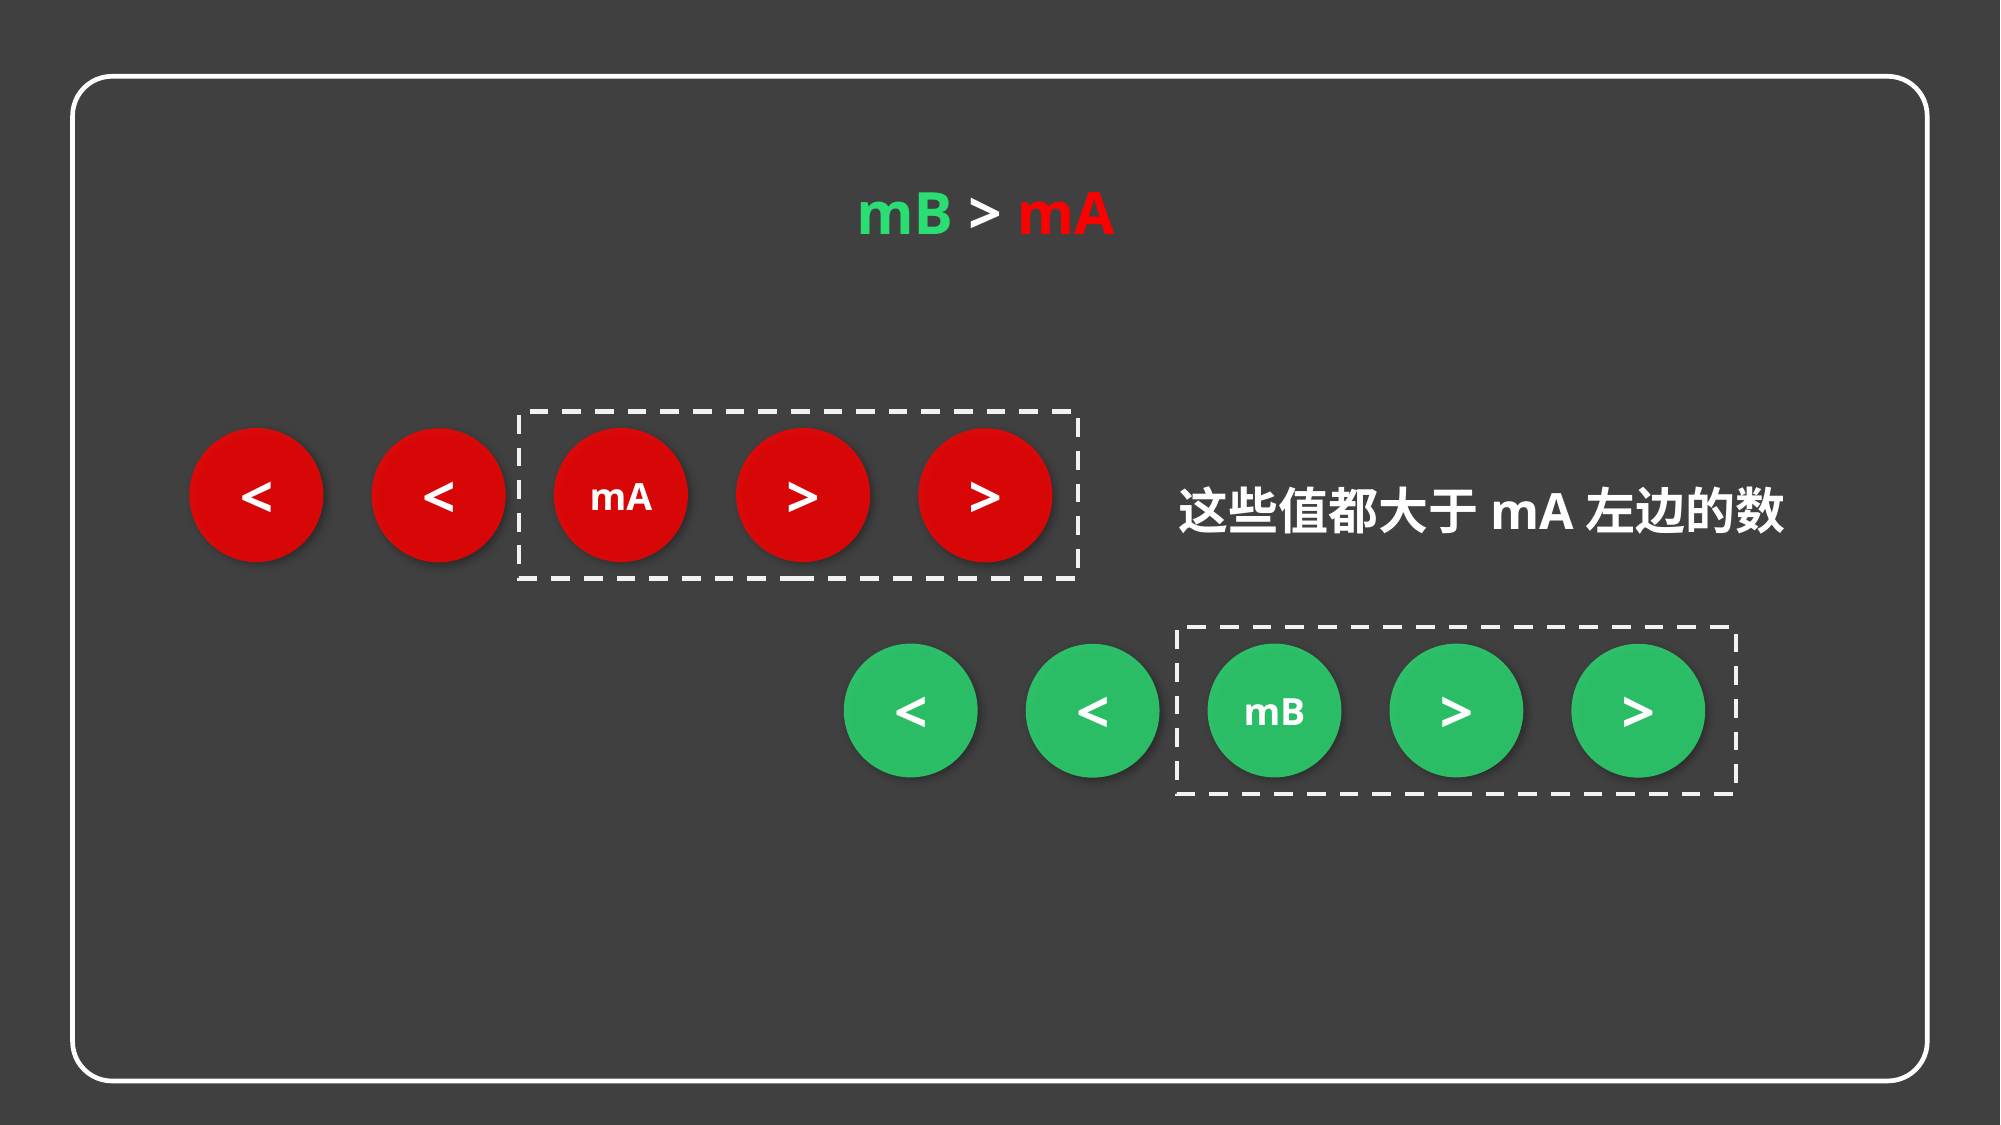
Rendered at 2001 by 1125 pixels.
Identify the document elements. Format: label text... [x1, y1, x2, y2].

text_box [1176, 626, 1737, 795]
text_box [518, 410, 1079, 580]
text_box < [842, 642, 979, 779]
text_box 这些值都大于mA左边的数 [1163, 471, 1801, 547]
text_box [71, 75, 1929, 1083]
text_box < [370, 427, 507, 564]
text_box < [1024, 642, 1161, 779]
text_box mB > mA [841, 168, 1130, 254]
text_box < [188, 426, 325, 564]
